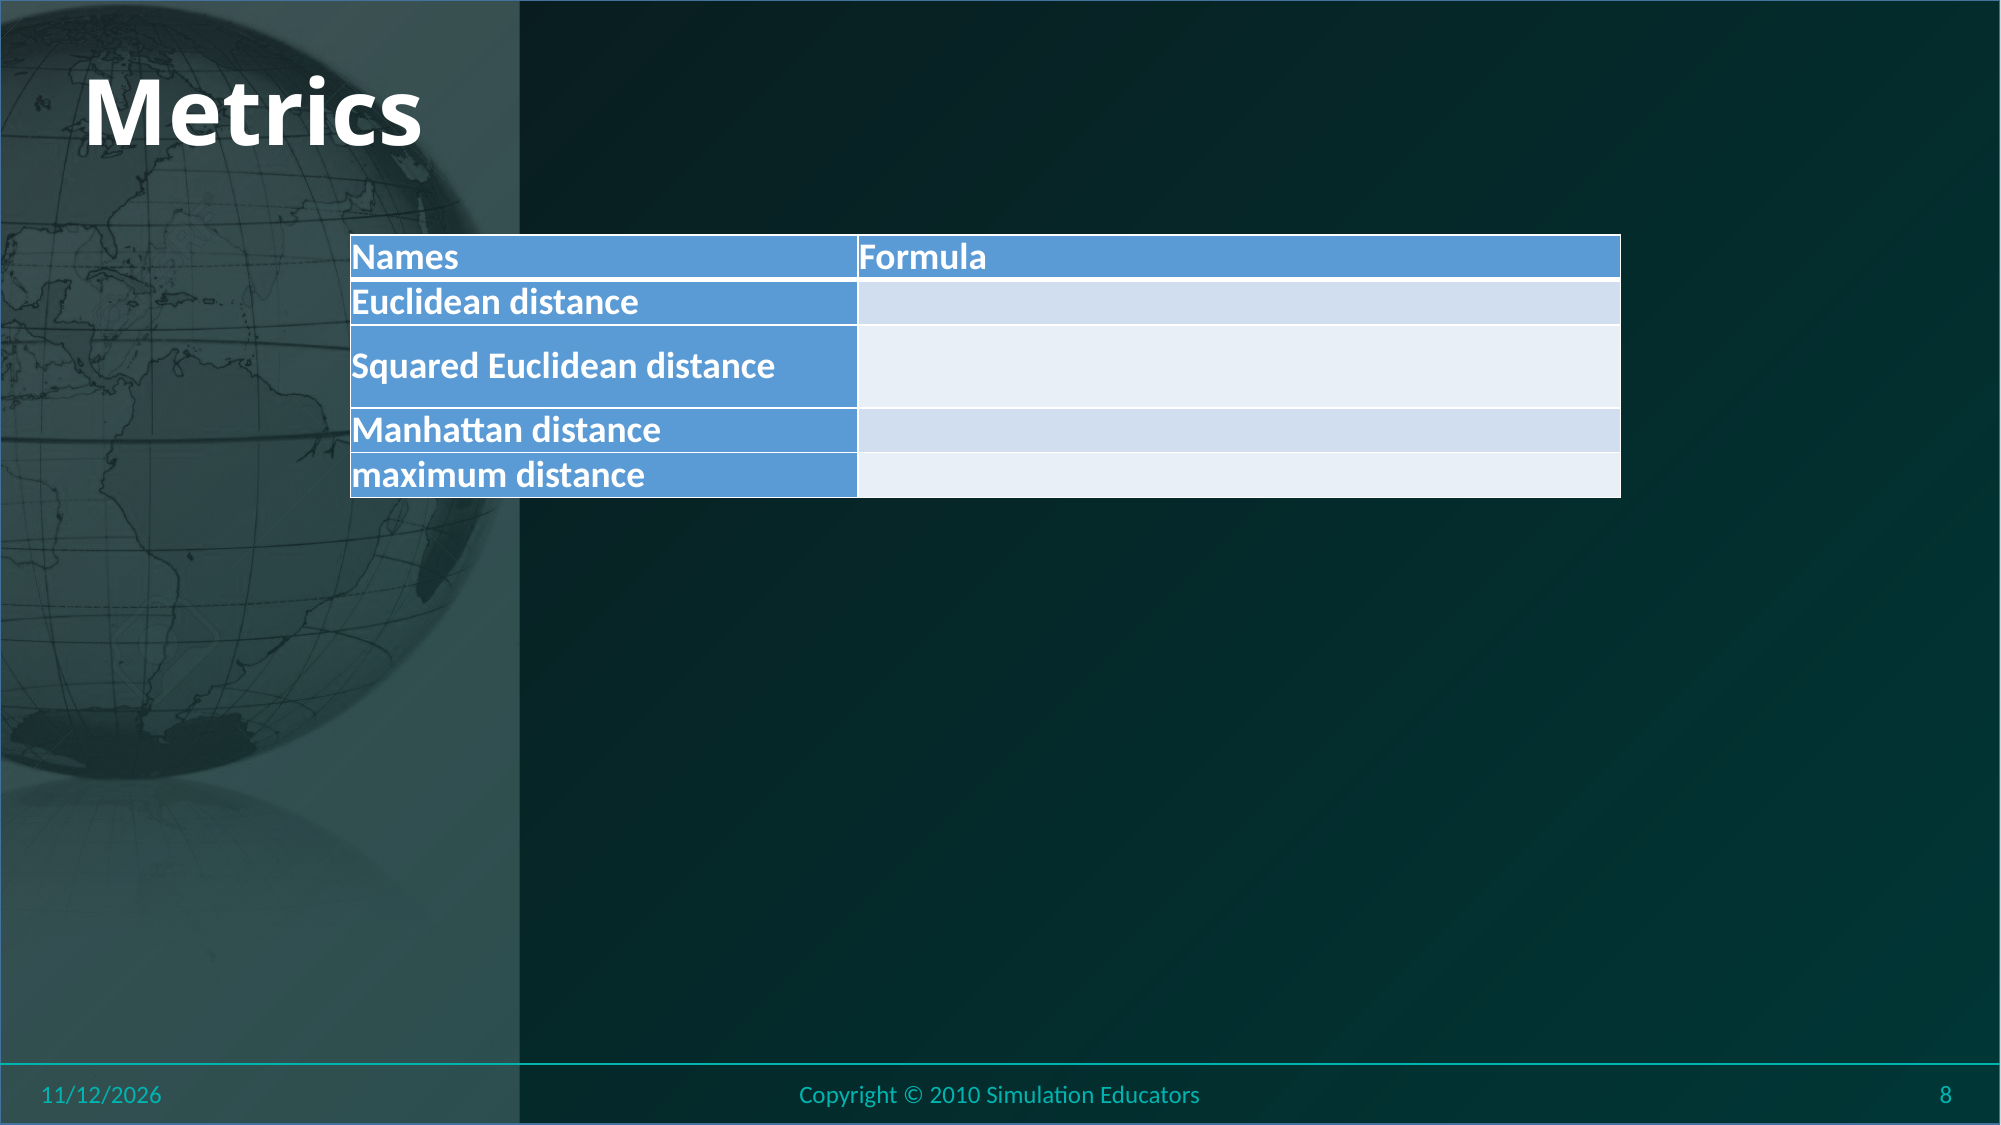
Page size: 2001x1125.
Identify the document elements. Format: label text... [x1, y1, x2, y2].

slide_number 8 [1517, 1064, 1968, 1124]
title Metrics [66, 15, 1936, 218]
footer Copyright © 2010 Simulation Educators [662, 1064, 1338, 1124]
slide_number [25, 1064, 476, 1124]
